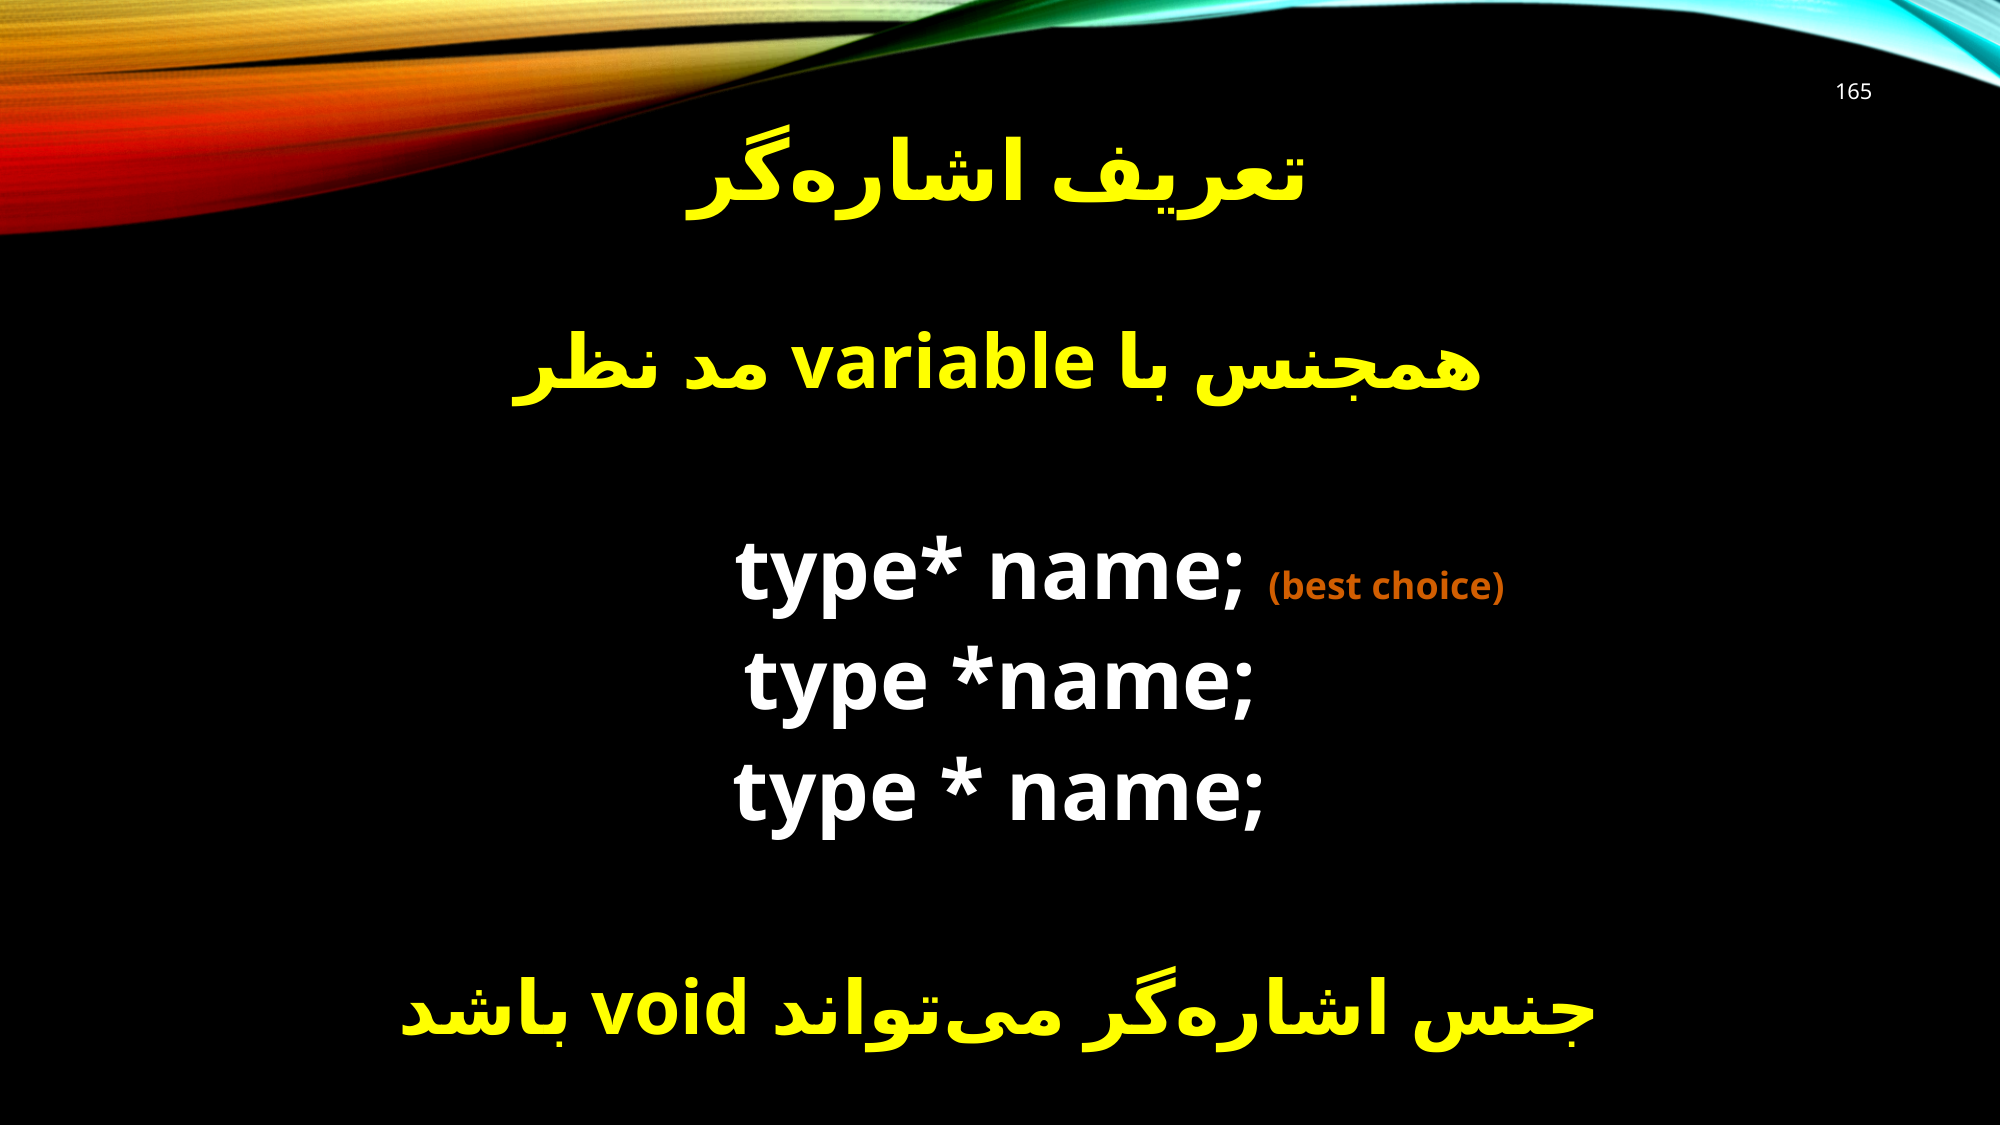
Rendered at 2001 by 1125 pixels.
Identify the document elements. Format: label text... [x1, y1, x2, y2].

slide_number 165 [1437, 62, 1888, 123]
picture [0, 0, 2000, 237]
list همجنس با variable مد نظر type* name; (best choice) type *name; type * name; جنس اشاره‌گر می‌تواند void باشد [112, 316, 1888, 1063]
title تعریف اشاره‌گر [112, 45, 1888, 302]
